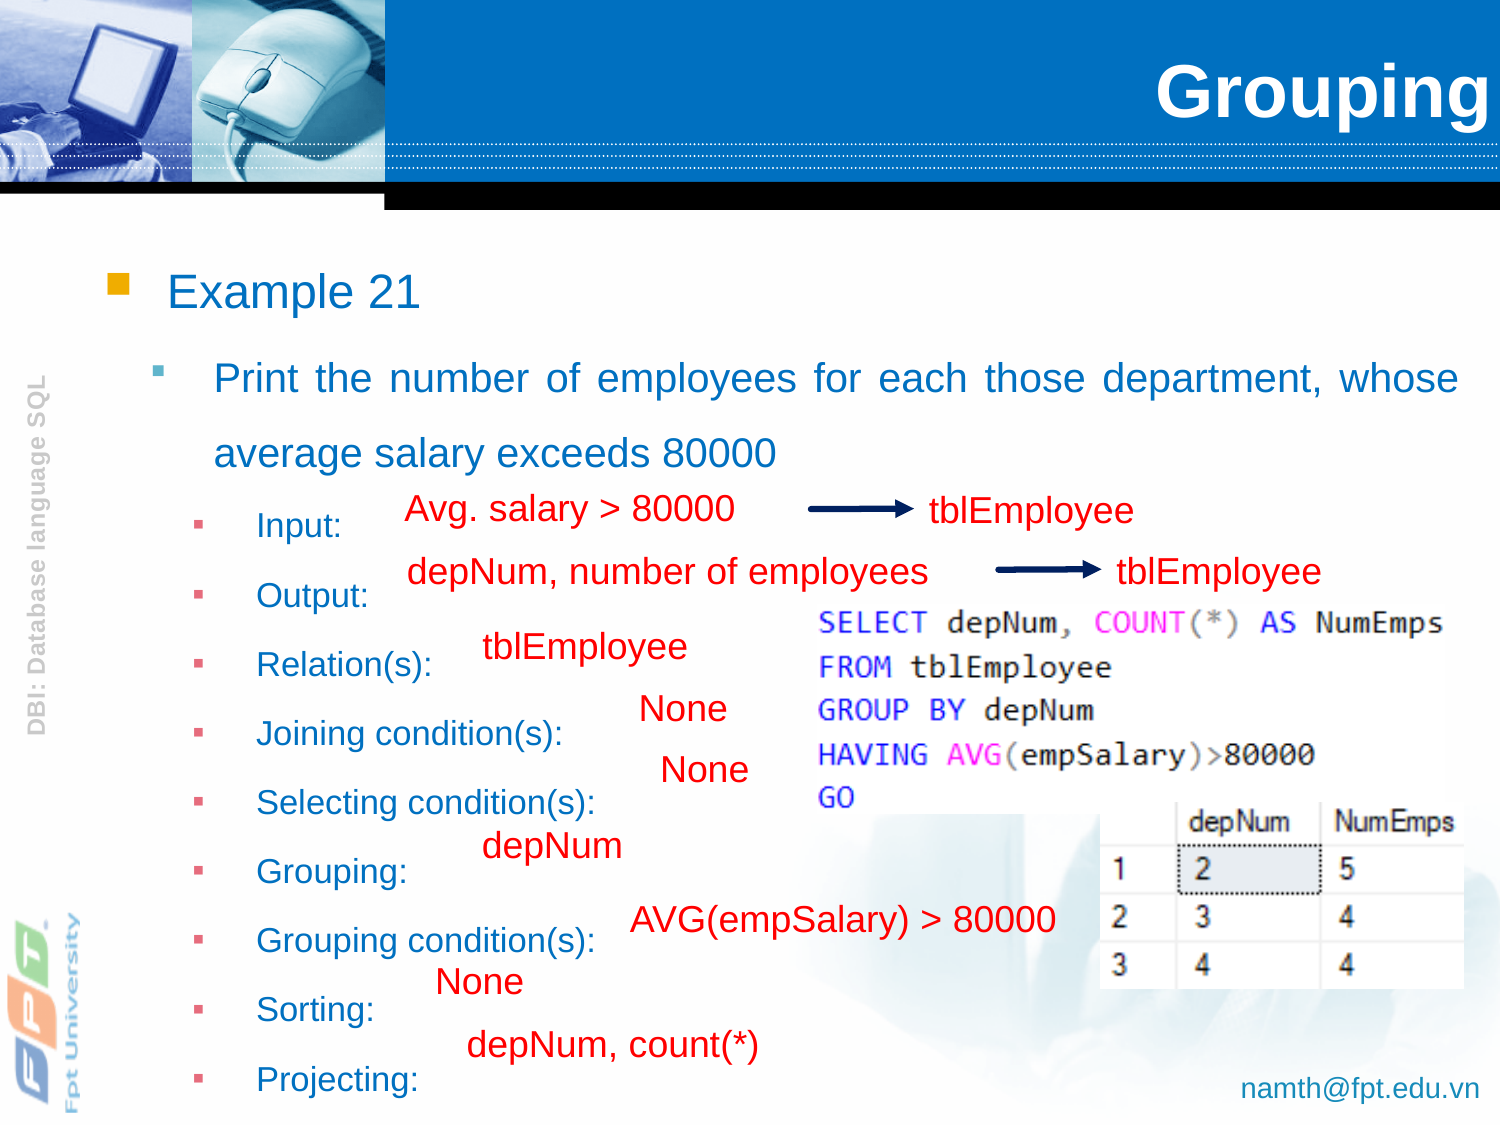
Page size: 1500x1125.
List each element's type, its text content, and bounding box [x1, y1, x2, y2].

title Grouping [387, 0, 1500, 175]
text_box None [623, 676, 743, 737]
text_box [525, 712, 556, 773]
text_box tblEmployee [467, 614, 704, 675]
text_box depNum, count(*) [451, 1012, 775, 1073]
text_box depNum [467, 813, 639, 874]
text_box AVG(empSalary) > 80000 [615, 887, 1072, 948]
text_box depNum, number of employees [392, 539, 944, 600]
list Example 21 Print the number of employees for each those department, whose average salary exceeds 80000 Input: Output: Relation(s): Joining condition(s): Selecting condition(s): Grouping: Grouping condition(s): Sorting: Projecting: [87, 216, 1475, 1113]
picture [0, 0, 385, 181]
text_box tblEmployee [913, 478, 1150, 539]
text_box Avg. salary > 80000 [389, 476, 751, 537]
picture [0, 194, 1500, 1125]
text_box None [420, 949, 540, 1010]
text_box tblEmployee [1101, 539, 1337, 600]
text_box None [645, 737, 765, 798]
